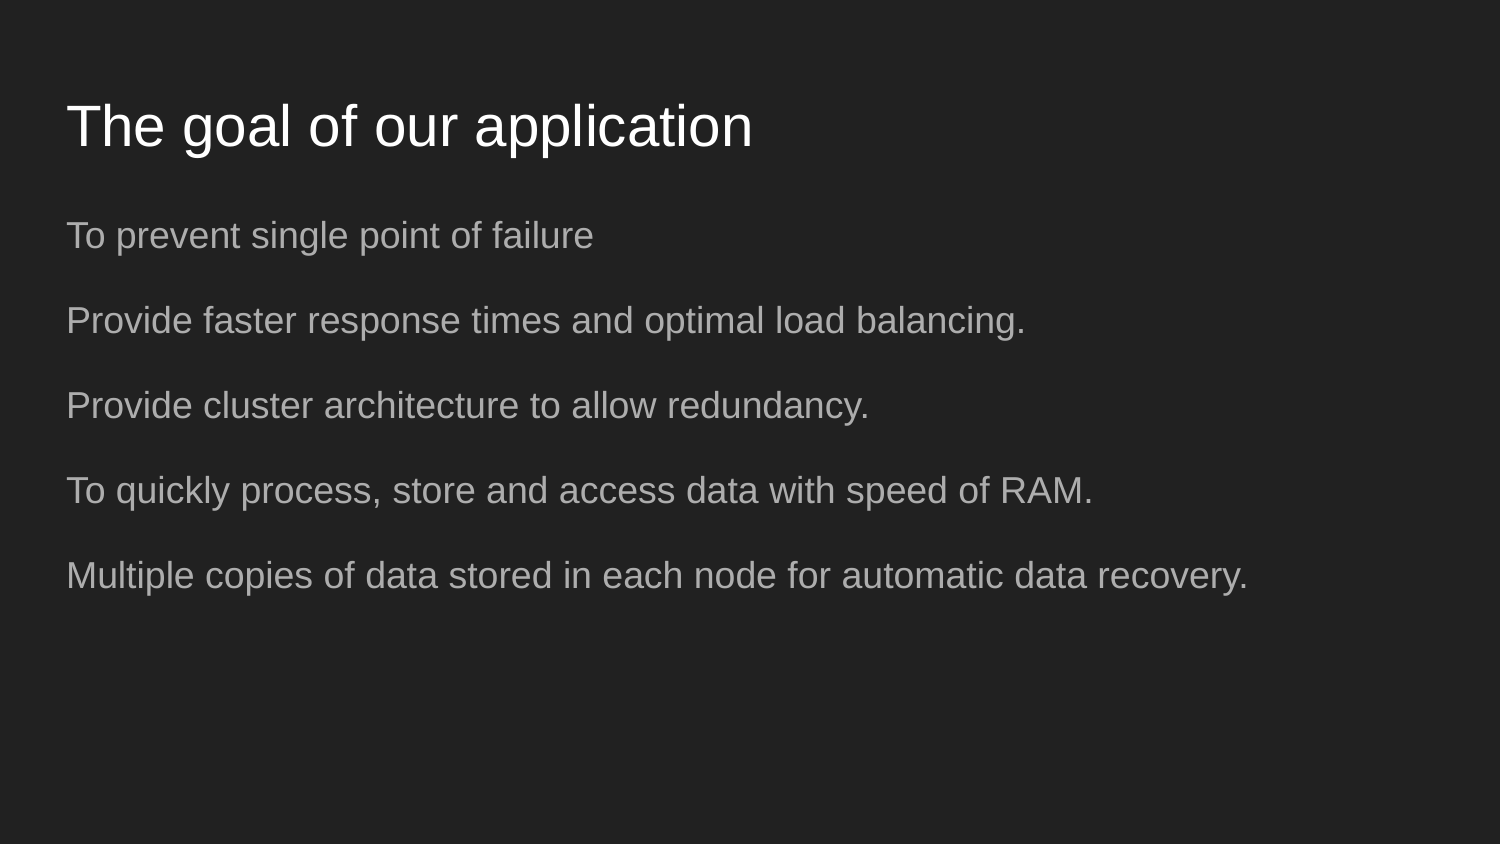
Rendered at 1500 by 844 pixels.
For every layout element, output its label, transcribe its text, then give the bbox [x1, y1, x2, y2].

title The goal of our application [51, 72, 1449, 167]
list To prevent single point of failure Provide faster response times and optimal load balancing. Provide cluster architecture to allow redundancy. To quickly process, store and access data with speed of RAM. Multiple copies of data stored in each node for automatic data recovery. [51, 189, 1449, 750]
